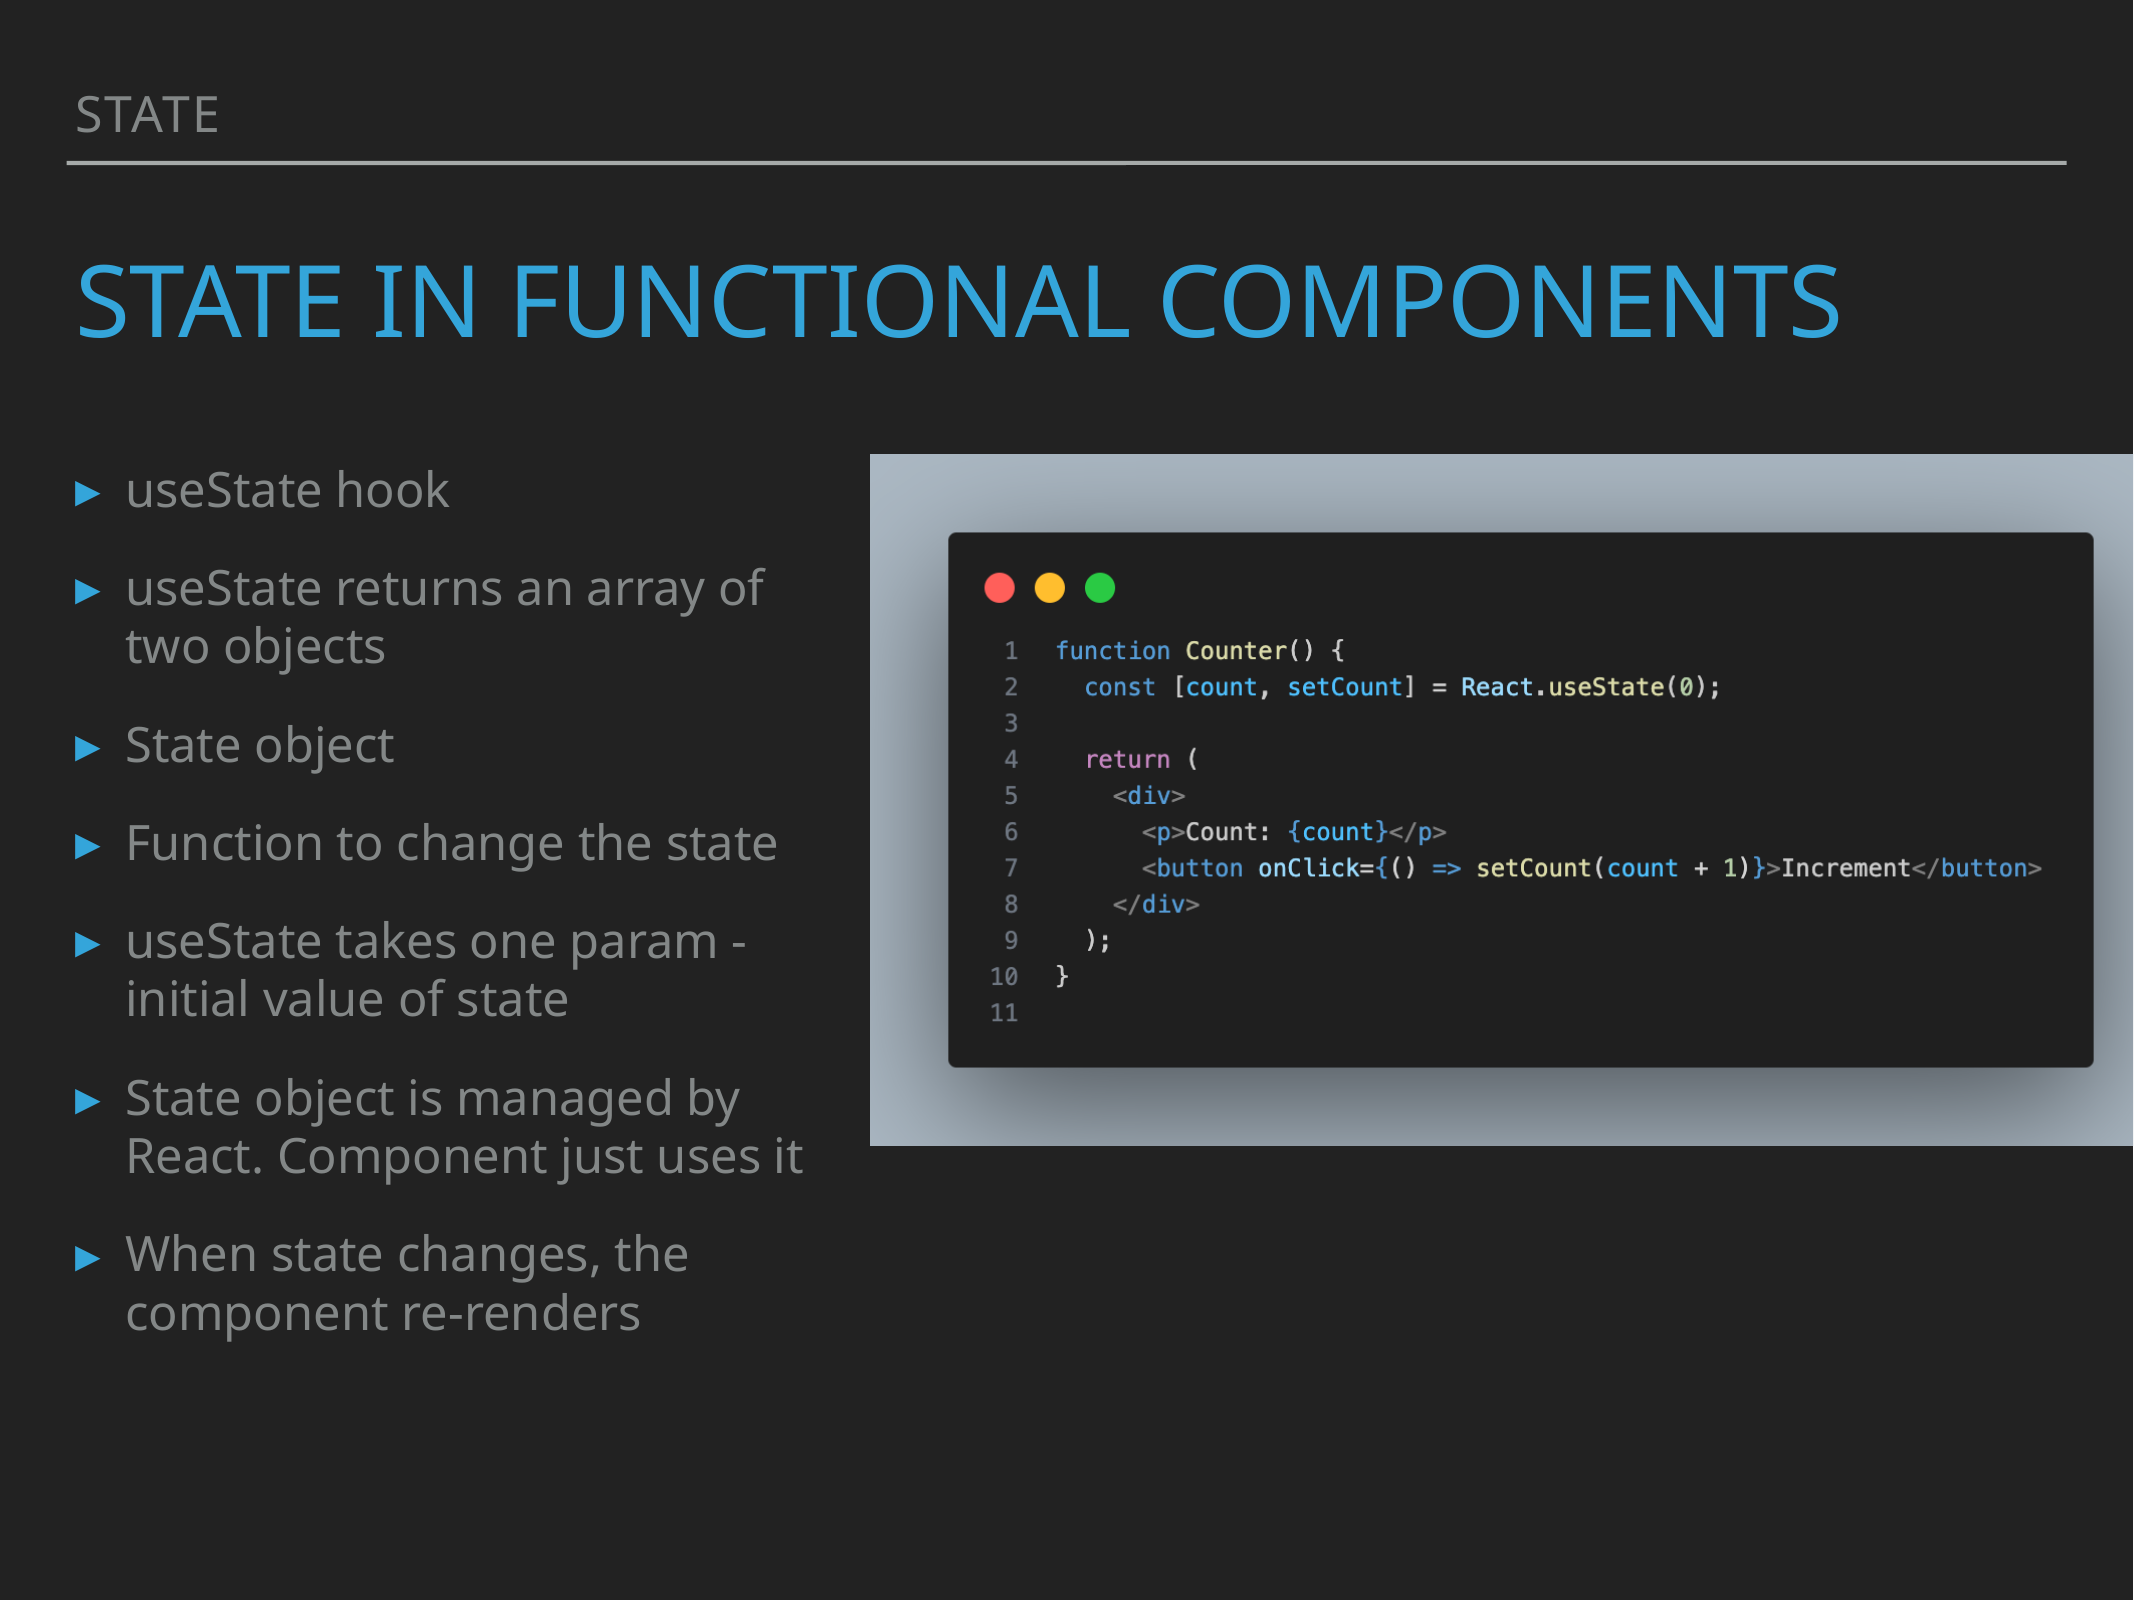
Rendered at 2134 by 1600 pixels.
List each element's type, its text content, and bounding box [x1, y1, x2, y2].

title State in functional components [66, 251, 2068, 372]
list useState hook useState returns an array of two objects State object Function to change the state useState takes one param - initial value of state State object is managed by React. Component just uses it When state changes, the component re-renders [66, 449, 868, 1453]
list State [66, 74, 1901, 151]
picture [870, 454, 2134, 1146]
